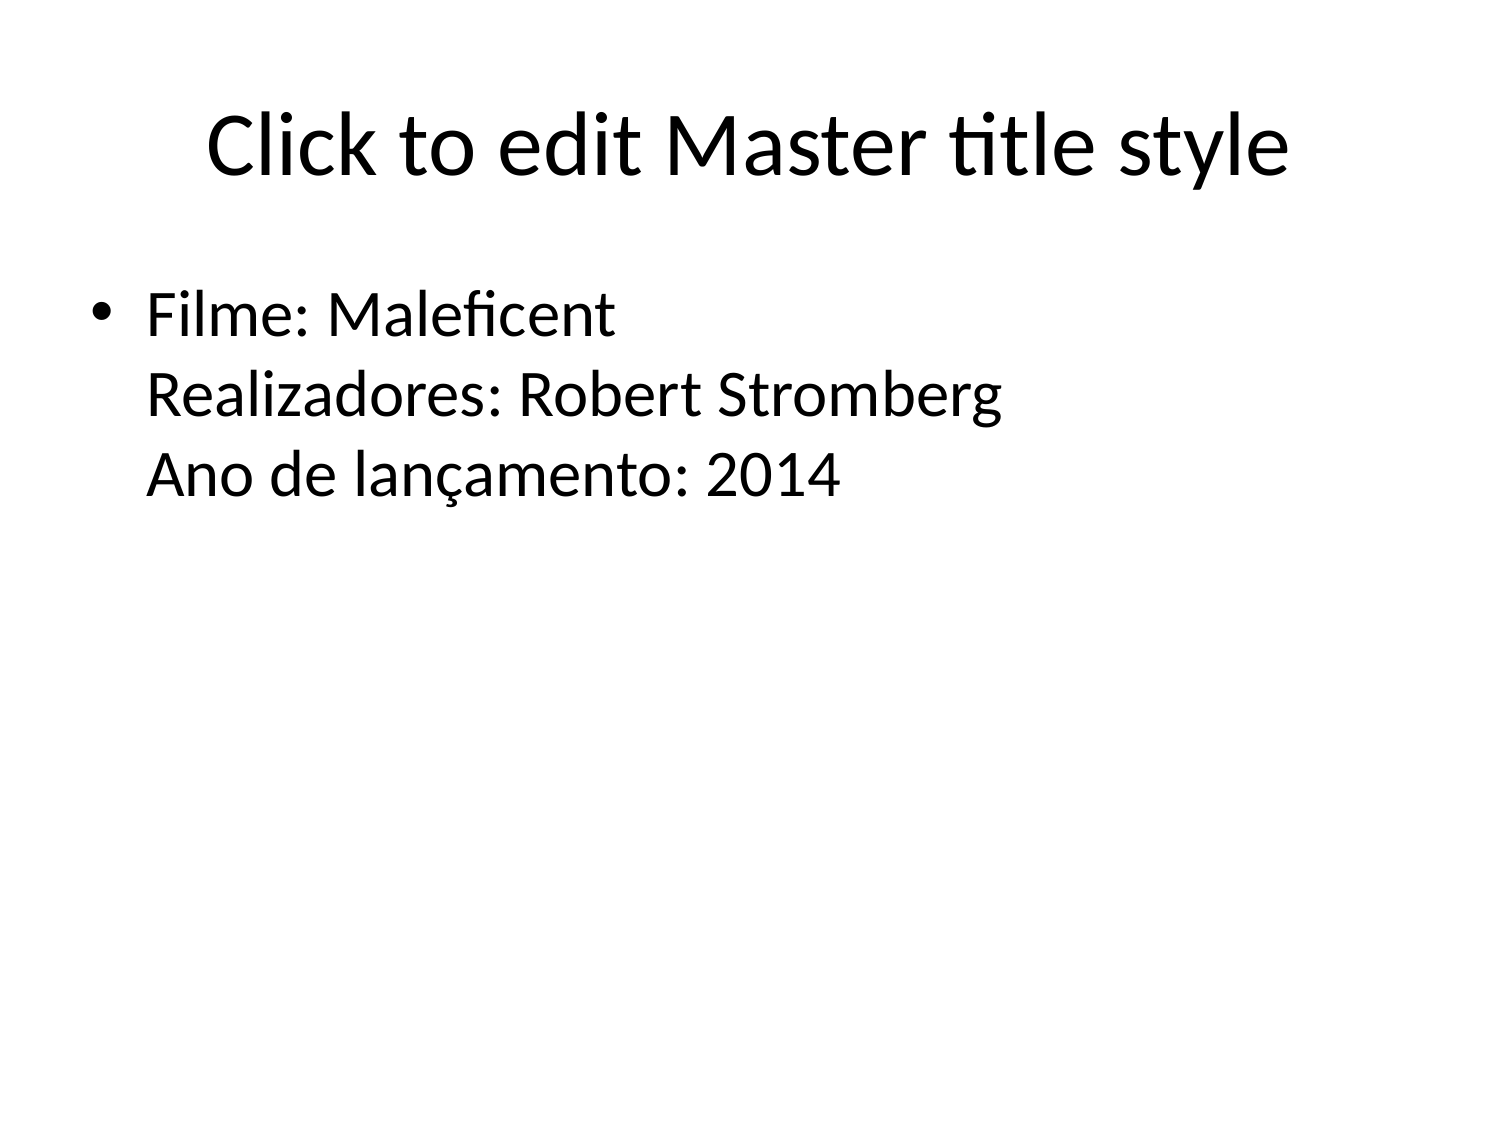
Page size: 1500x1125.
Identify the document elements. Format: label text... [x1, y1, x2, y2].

title Click to edit Master title style [75, 45, 1425, 233]
list Filme: Maleficent Realizadores: Robert Stromberg Ano de lançamento: 2014 [75, 262, 1425, 1005]
